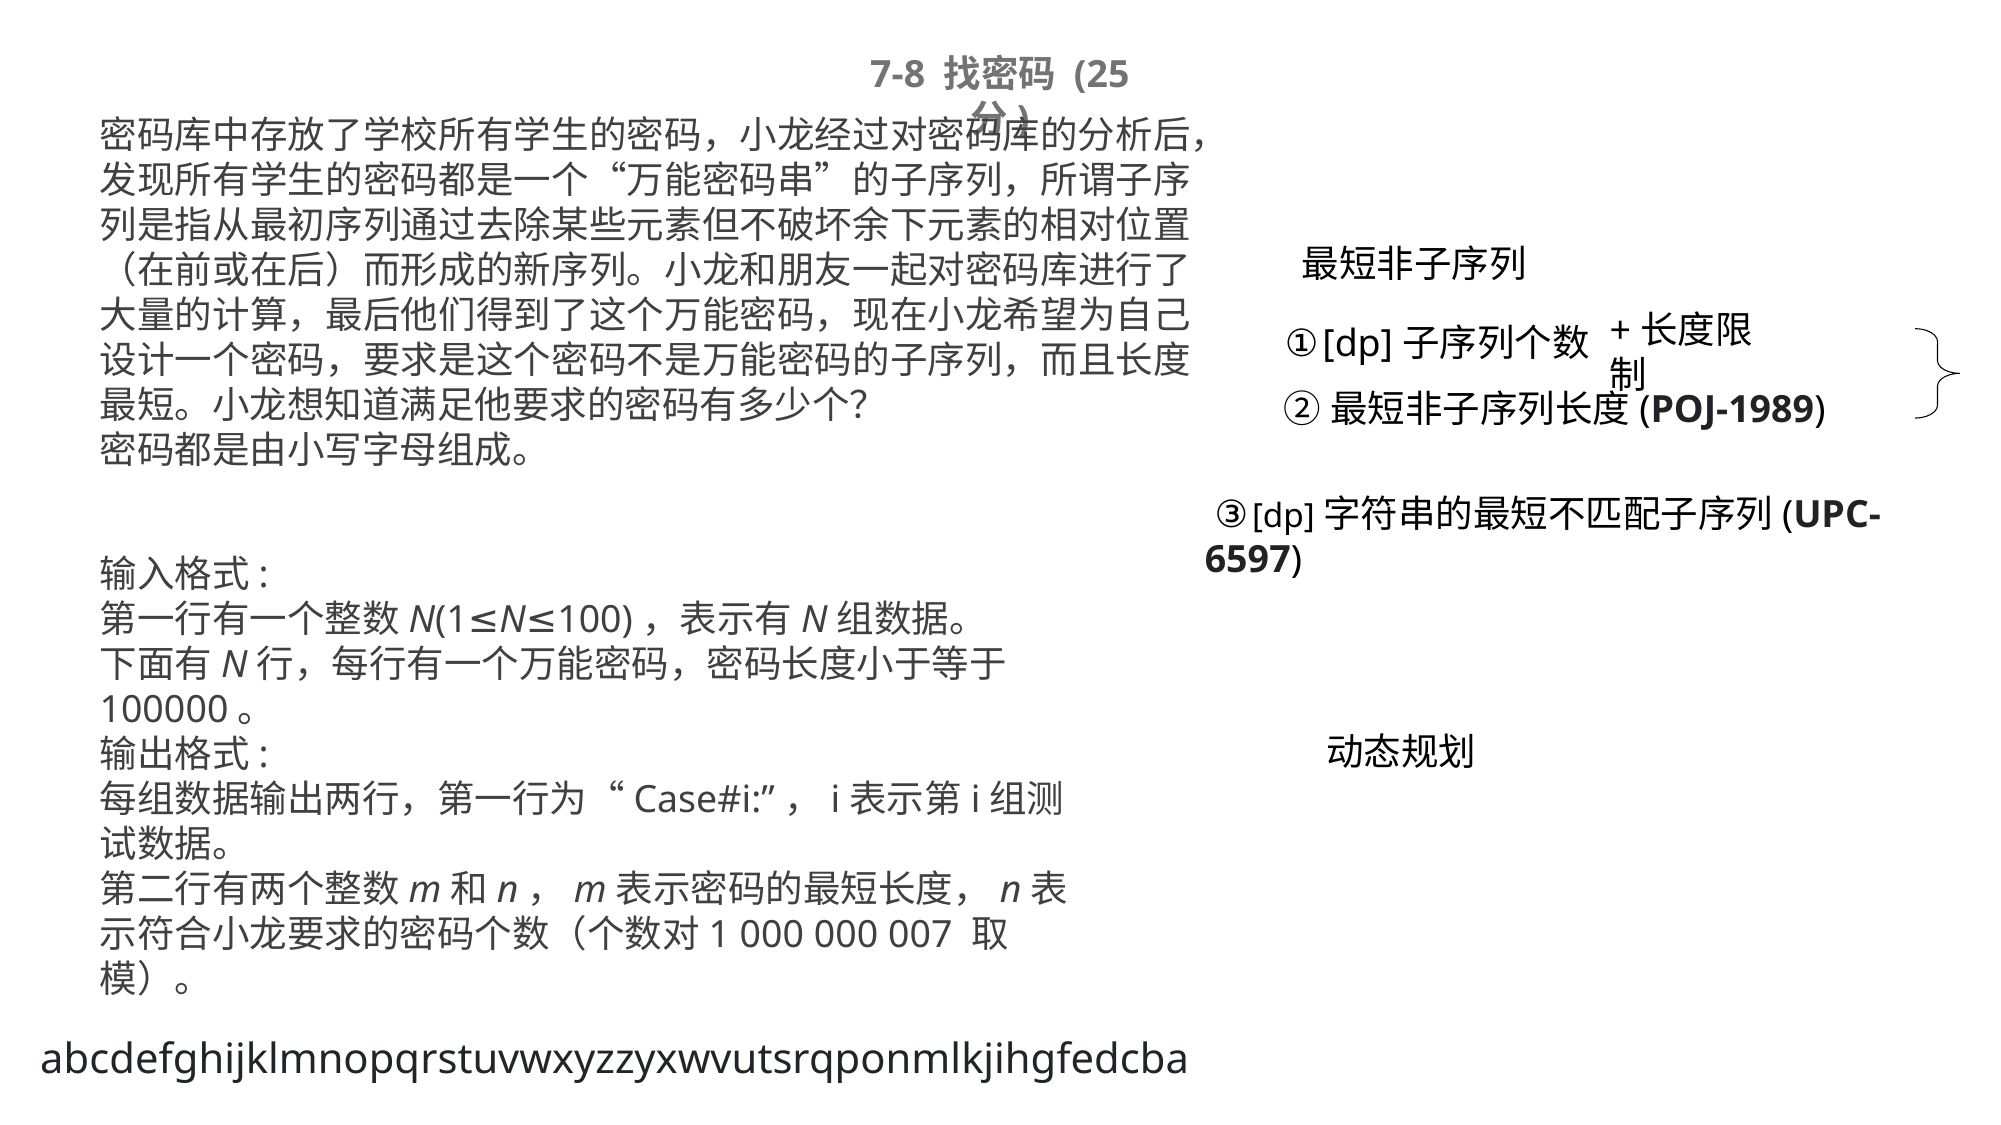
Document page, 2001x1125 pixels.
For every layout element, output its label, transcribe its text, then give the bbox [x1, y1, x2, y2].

text_box 输入格式: 第一行有一个整数N(1≤N≤100)，表示有N组数据。 下面有N行，每行有一个万能密码，密码长度小于等于100000。 输出格式: 每组数据输出两行，第一行为“Case#i:”，i表示第i组测试数据。 第二行有两个整数m和n，m表示密码的最短长度，n表示符合小龙要求的密码个数（个数对1 000 000 007 取模）。 [84, 542, 1085, 1008]
text_box ②最短非子序列长度(POJ-1989) [1260, 377, 1944, 437]
text_box ①[dp]子序列个数 [1260, 312, 1594, 372]
text_box 动态规划 [1311, 720, 1505, 781]
text_box +长度限制 [1594, 298, 1804, 377]
text_box 密码库中存放了学校所有学生的密码，小龙经过对密码库的分析后，发现所有学生的密码都是一个“万能密码串”的子序列，所谓子序列是指从最初序列通过去除某些元素但不破坏余下元素的相对位置（在前或在后）而形成的新序列。小龙和朋友一起对密码库进行了大量的计算，最后他们得到了这个万能密码，现在小龙希望为自己设计一个密码，要求是这个密码不是万能密码的子序列，而且长度最短。小龙想知道满足他要求的密码有多少个？ 密码都是由小写字母组成。 [84, 103, 1206, 479]
text_box abcdefghijklmnopqrstuvwxyzzyxwvutsrqponmlkjihgfedcba [40, 1031, 1960, 1082]
text_box ③[dp]字符串的最短不匹配子序列(UPC-6597) [1190, 482, 1960, 588]
text_box 最短非子序列 [1269, 232, 1547, 293]
text_box 7-8 找密码 (25 分) [827, 43, 1173, 103]
text_box [1915, 328, 1960, 419]
